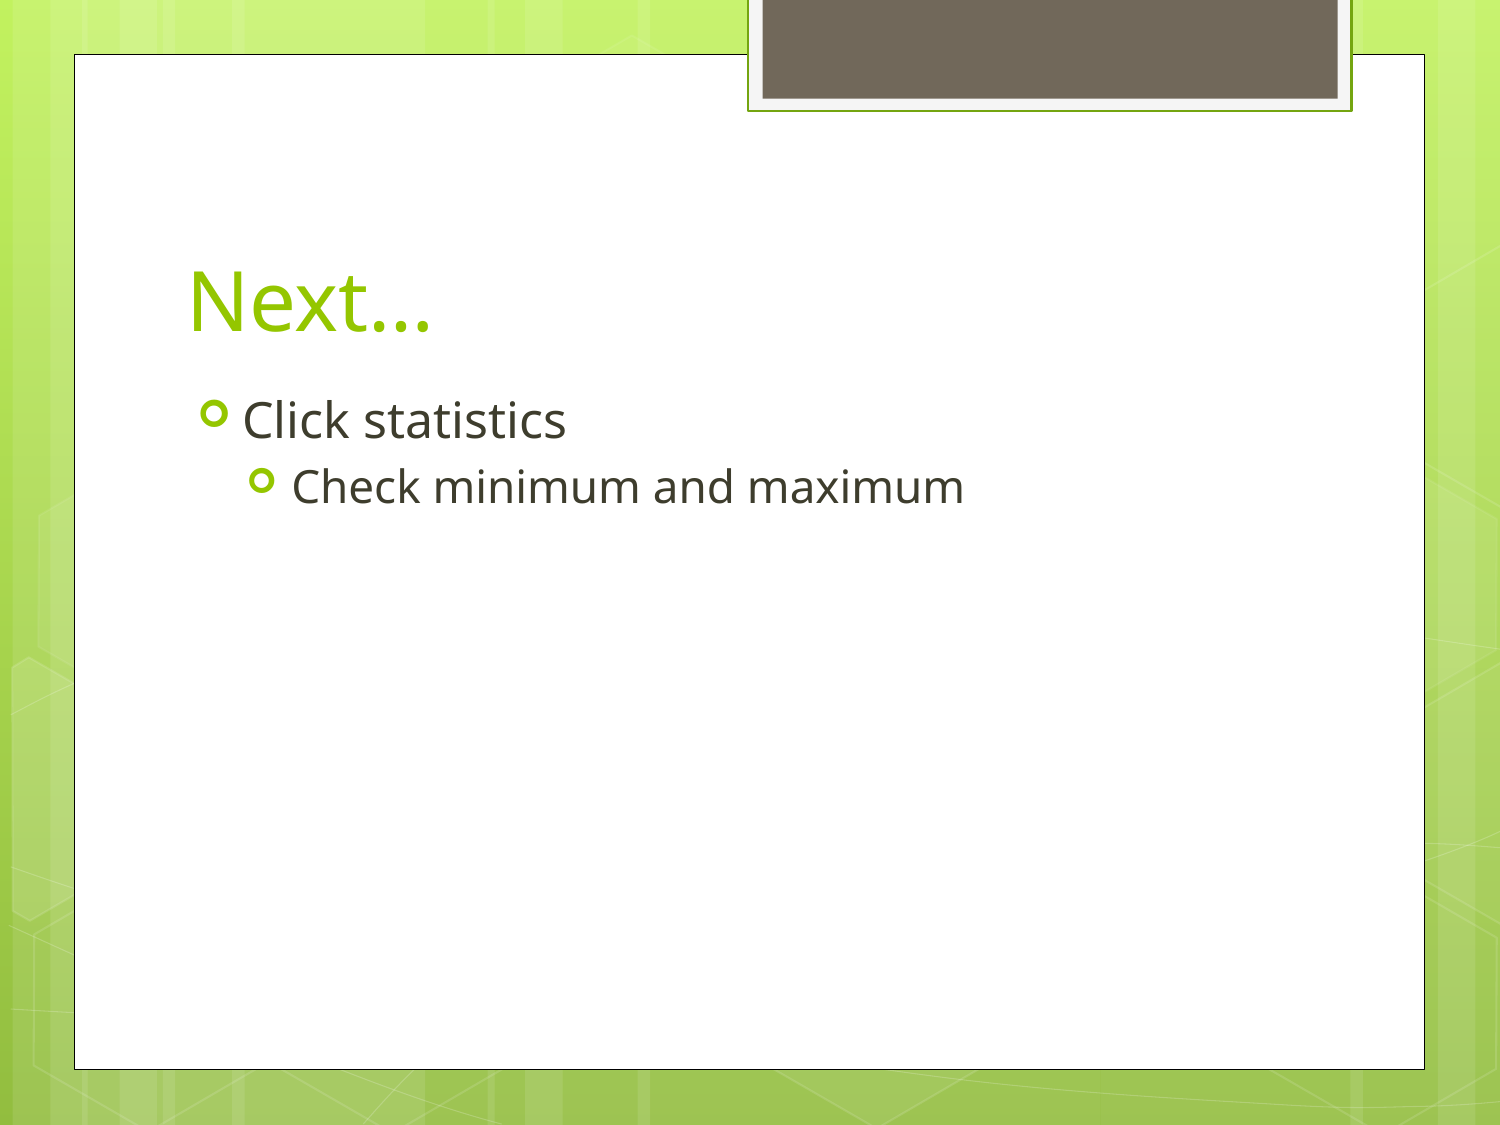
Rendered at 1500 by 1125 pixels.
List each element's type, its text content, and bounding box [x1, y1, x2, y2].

list Click statistics Check minimum and maximum [171, 381, 1283, 957]
title Next… [171, 168, 1324, 357]
